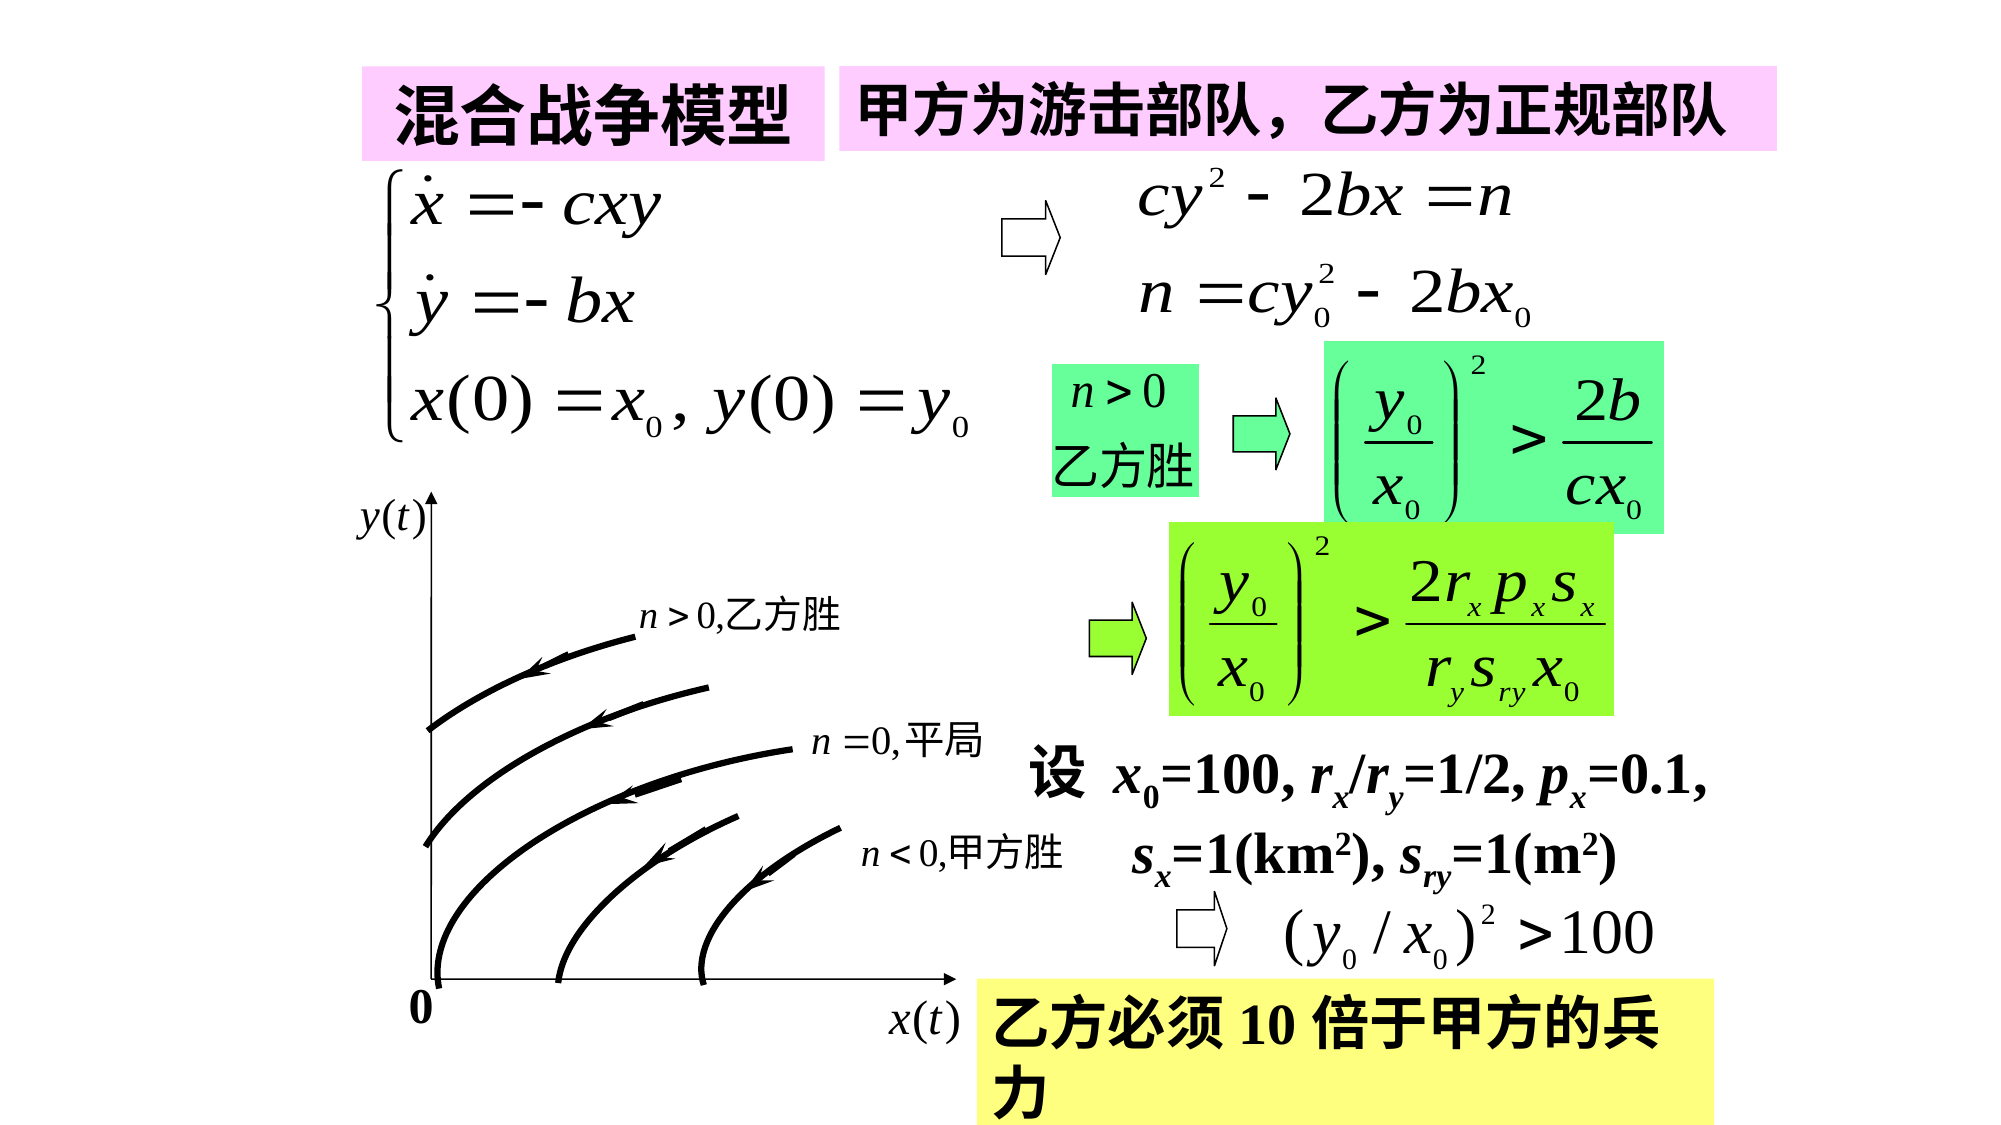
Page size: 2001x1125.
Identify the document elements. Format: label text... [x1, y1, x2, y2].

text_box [362, 160, 988, 454]
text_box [1176, 889, 1665, 979]
text_box 乙方必须10倍于甲方的兵力 [976, 978, 1715, 1125]
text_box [350, 491, 1069, 1055]
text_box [1001, 153, 1540, 338]
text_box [1089, 522, 1615, 717]
text_box 设 x0=100, rx/ry=1/2, px=0.1, sx=1(km2), sry=1(m2) [1069, 727, 1725, 902]
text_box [1051, 341, 1665, 534]
text_box 甲方为游击部队，乙方为正规部队 [839, 66, 1777, 151]
text_box 混合战争模型 [362, 66, 825, 160]
